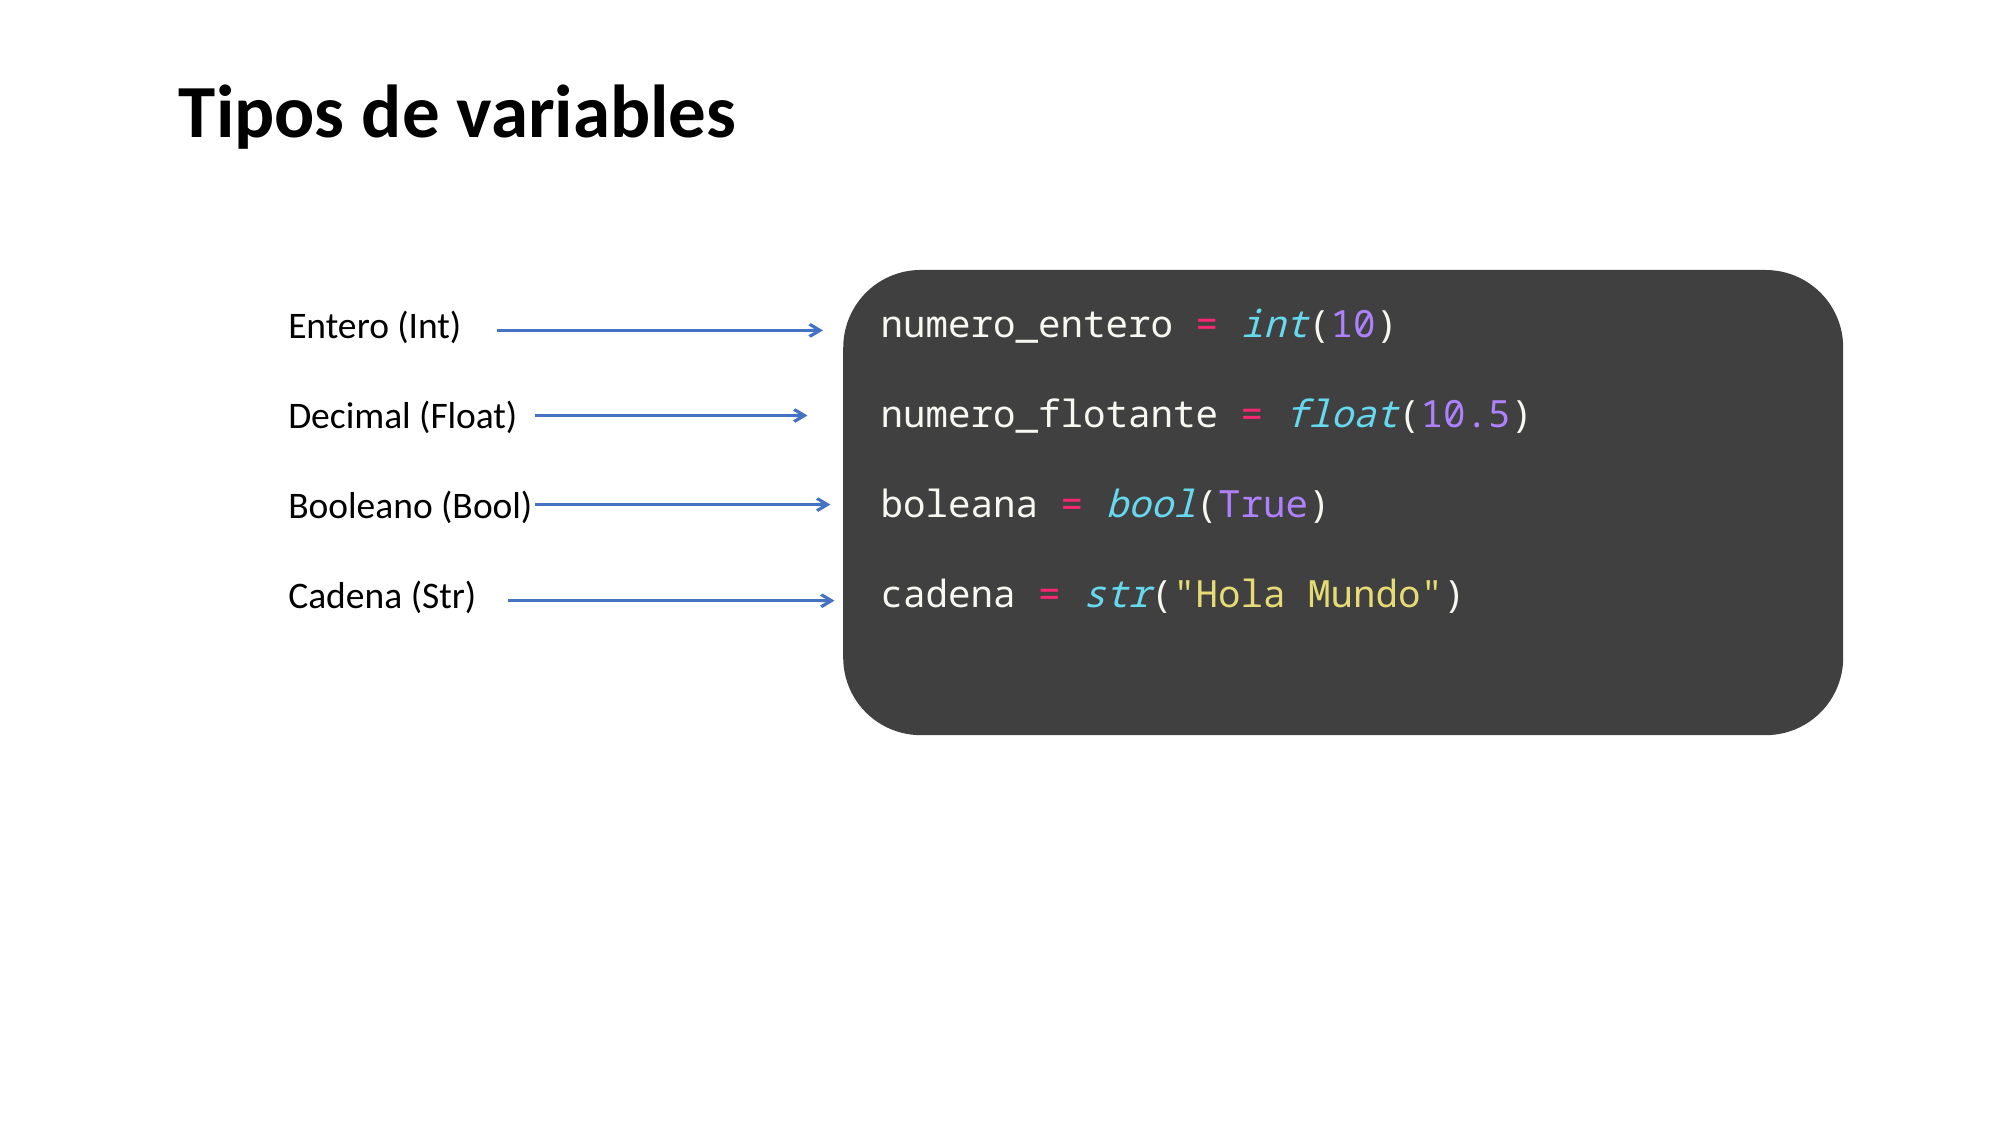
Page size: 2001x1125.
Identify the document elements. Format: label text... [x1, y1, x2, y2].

text_box Entero (Int) Decimal (Float) Booleano (Bool) Cadena (Str) [273, 293, 657, 714]
text_box numero_entero = int(10) numero_flotante = float(10.5) boleana = bool(True) cadena = str("Hola Mundo") [843, 269, 1844, 736]
text_box Tipos de variables [164, 54, 1046, 250]
